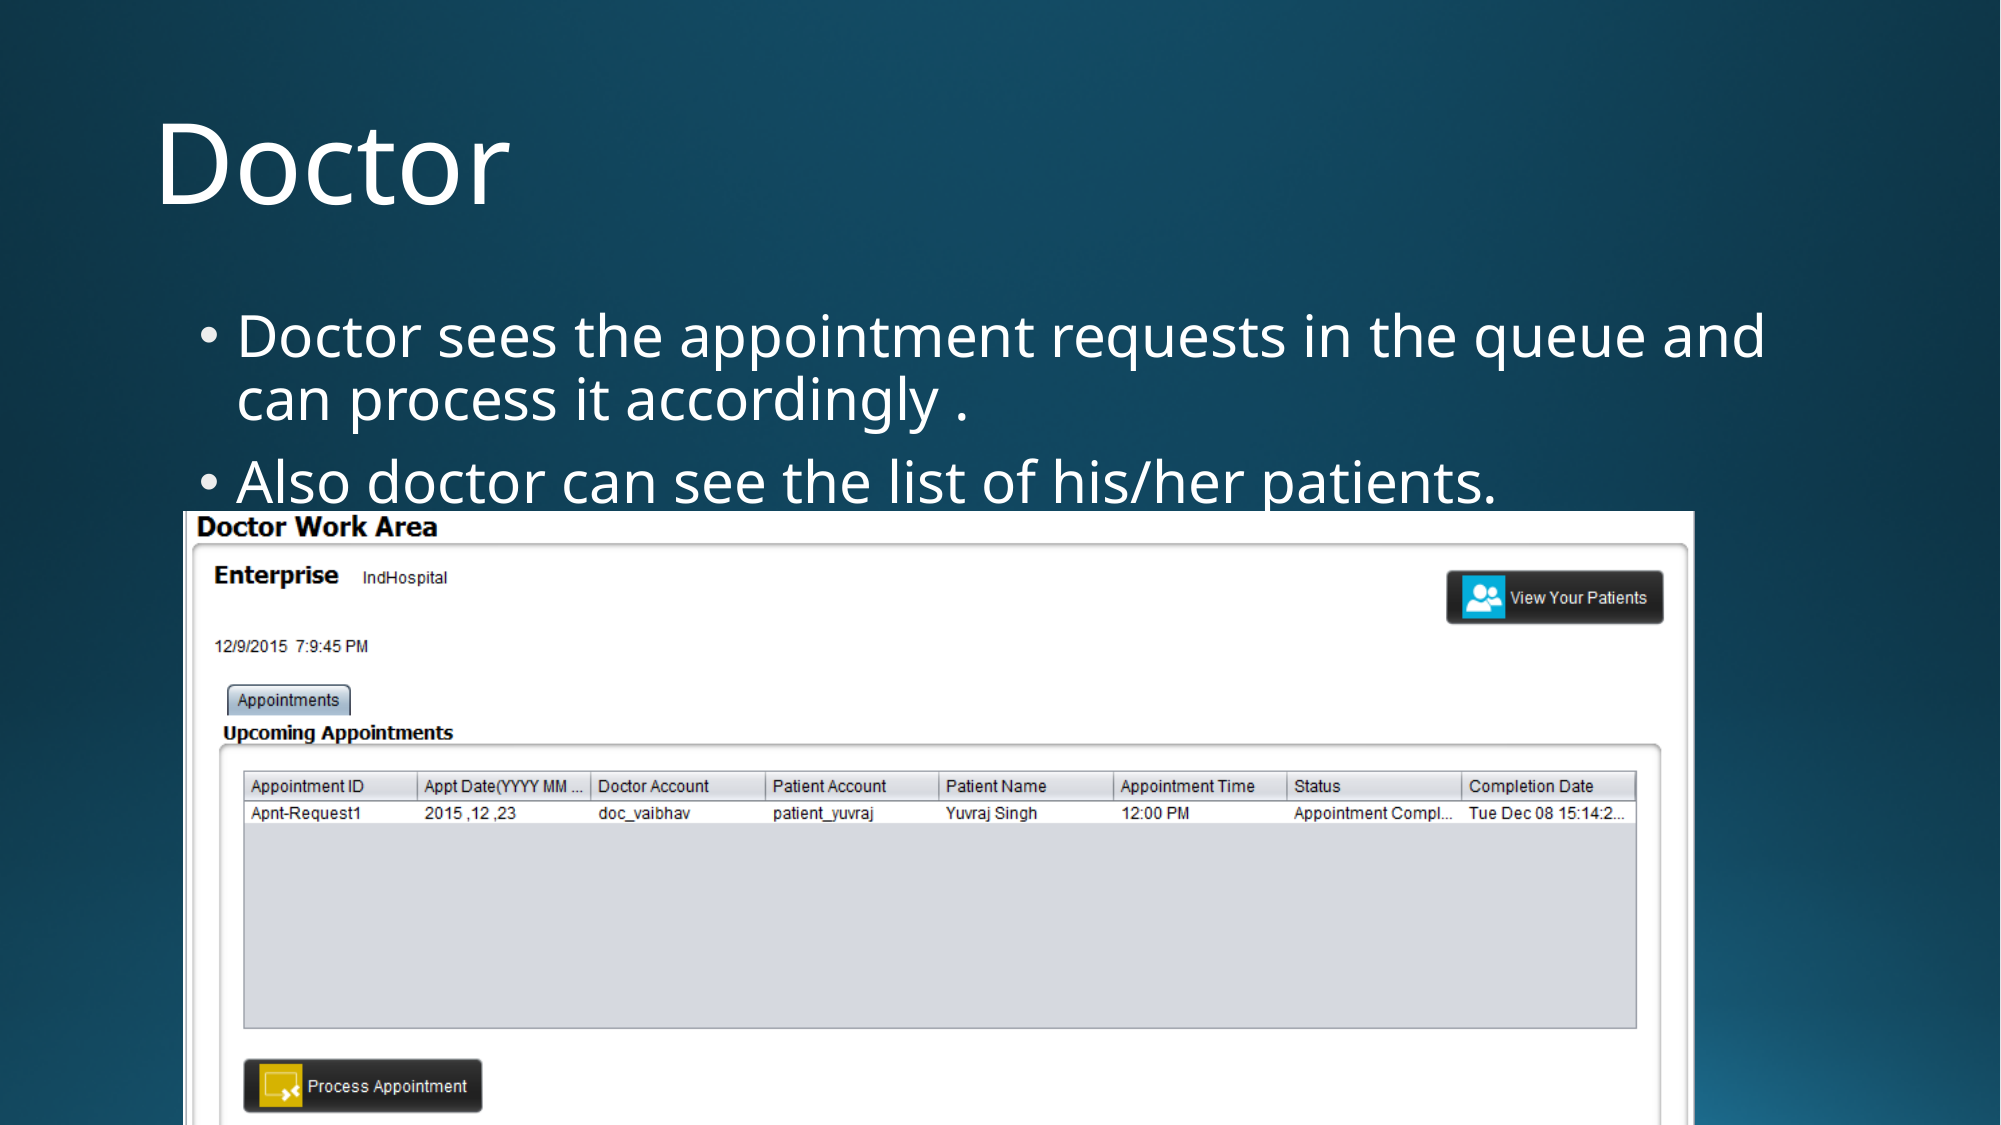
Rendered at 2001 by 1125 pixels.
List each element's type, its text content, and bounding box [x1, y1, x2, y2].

title Doctor [137, 59, 1863, 278]
list Doctor sees the appointment requests in the queue and can process it accordingly . Also doctor can see the list of his/her patients. [183, 299, 1863, 1014]
picture [0, 0, 2001, 1125]
